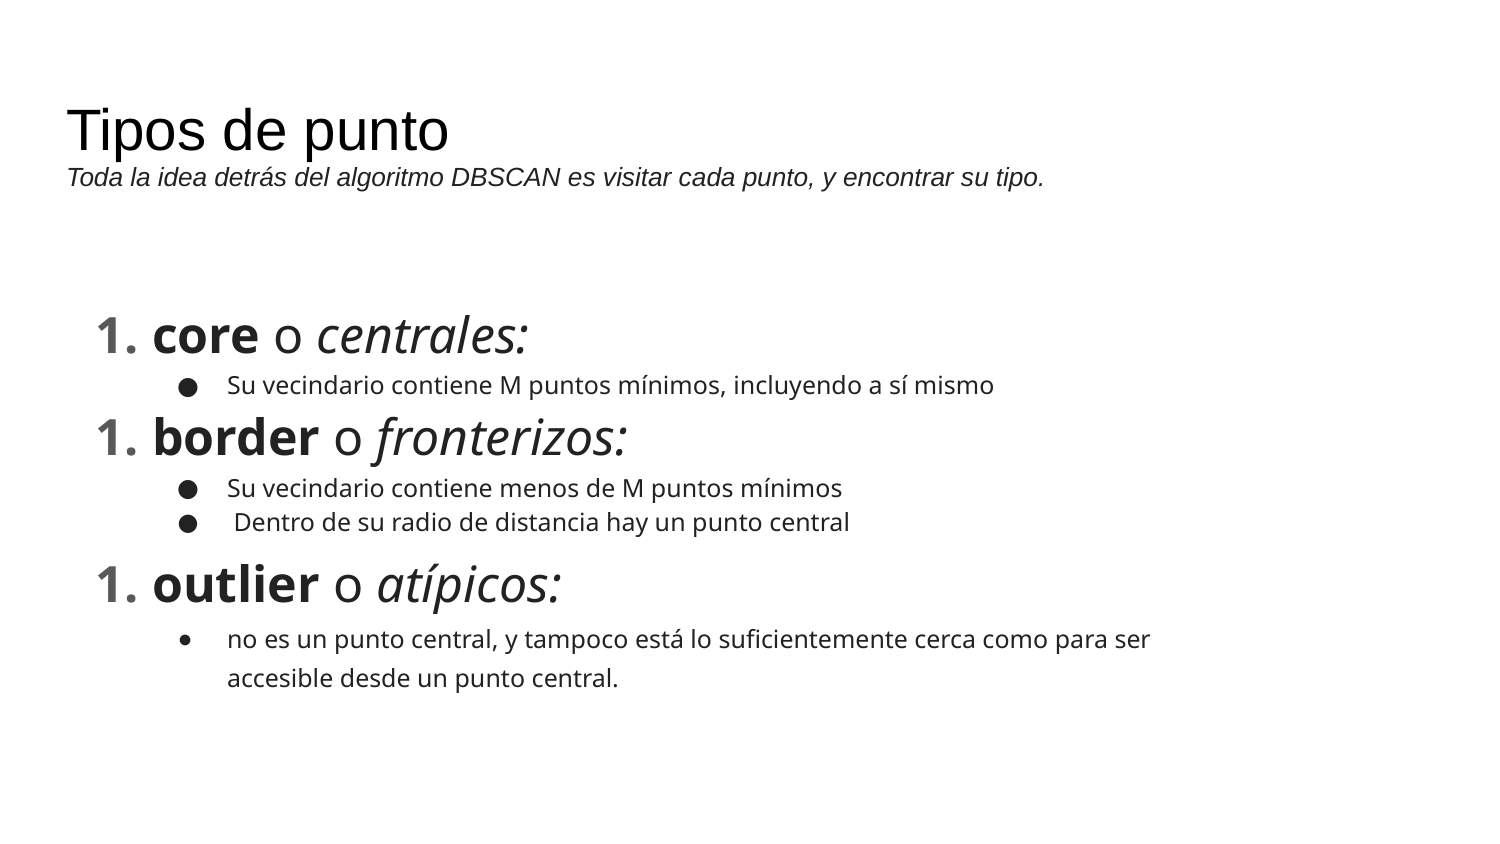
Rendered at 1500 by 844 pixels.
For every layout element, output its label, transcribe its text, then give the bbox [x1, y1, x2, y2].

list core o centrales: Su vecindario contiene M puntos mínimos, incluyendo a sí mismo border o fronterizos: Su vecindario contiene menos de M puntos mínimos Dentro de su radio de distancia hay un punto central outlier o atípicos: no es un punto central, y tampoco está lo suficientemente cerca como para ser accesible desde un punto central. [62, 274, 1203, 772]
title Tipos de punto Toda la idea detrás del algoritmo DBSCAN es visitar cada punto, y encontrar su tipo. [51, 72, 1449, 208]
